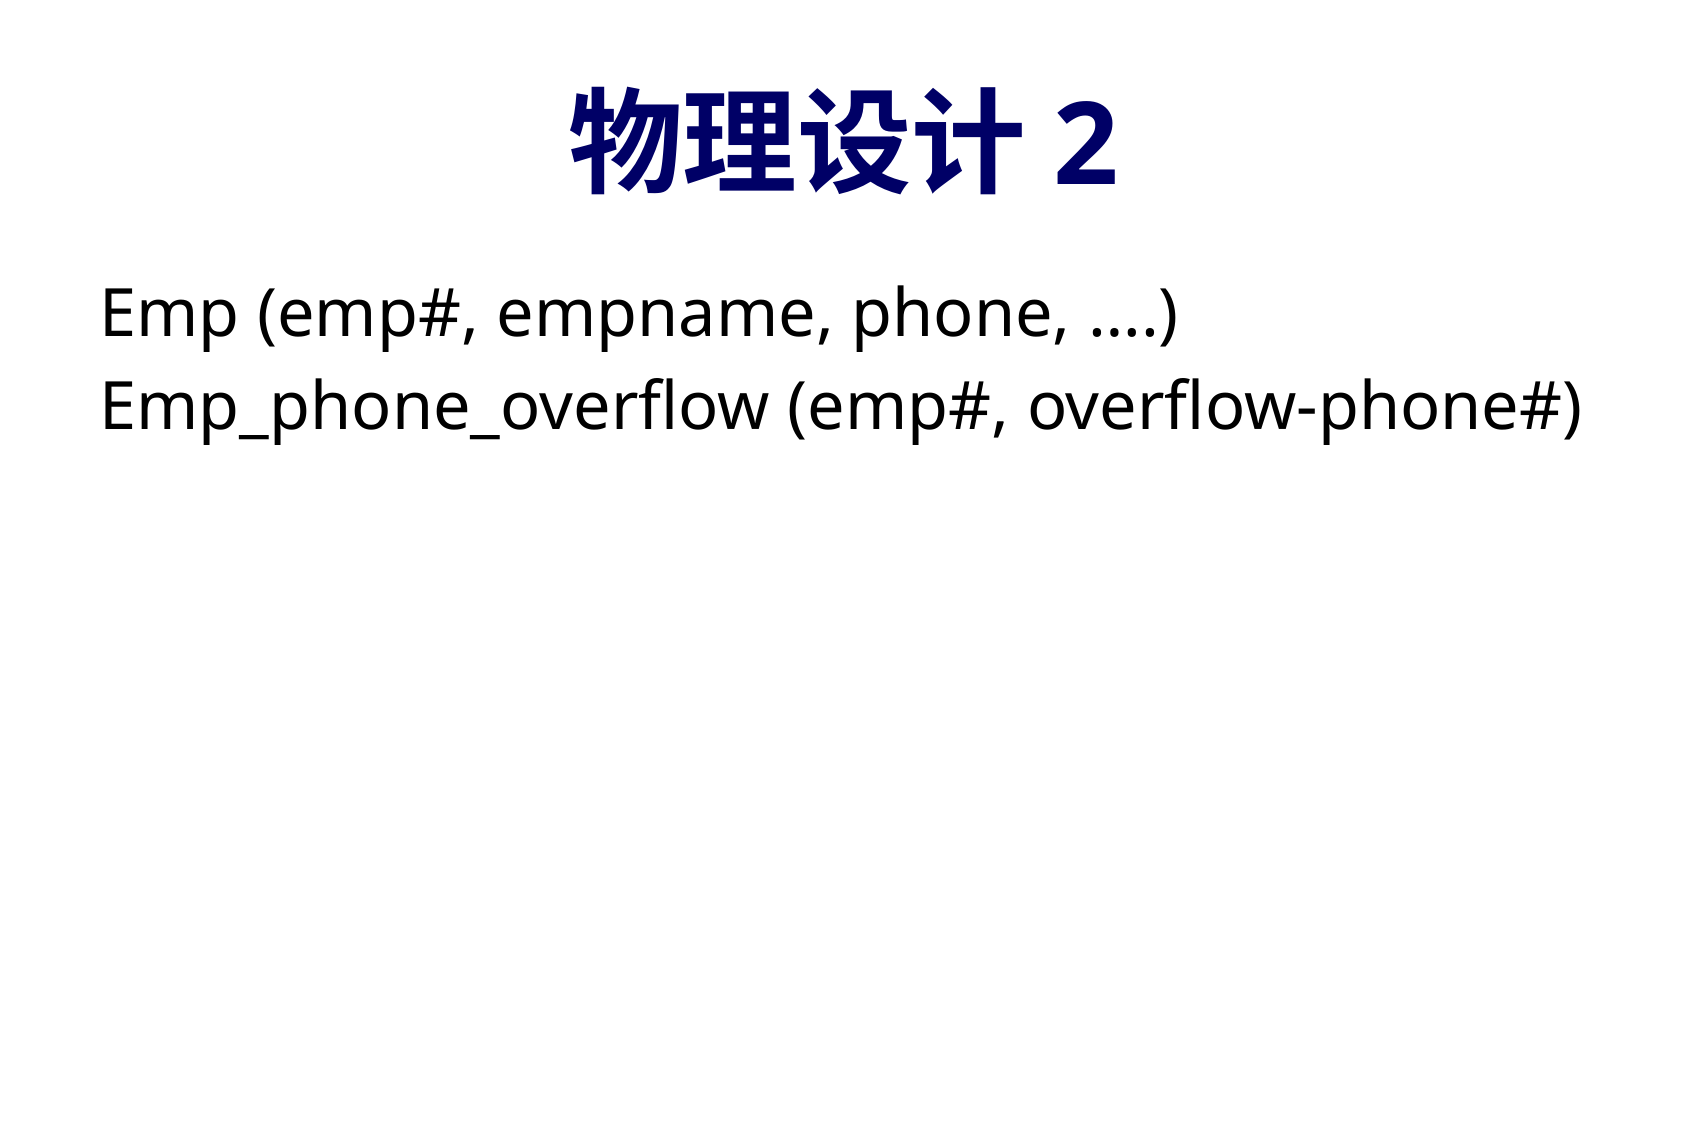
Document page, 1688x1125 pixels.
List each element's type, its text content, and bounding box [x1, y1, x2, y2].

title 物理设计2 [84, 45, 1604, 233]
list Emp (emp#, empname, phone, ….) Emp_phone_overflow (emp#, overflow-phone#) [84, 262, 1604, 1005]
